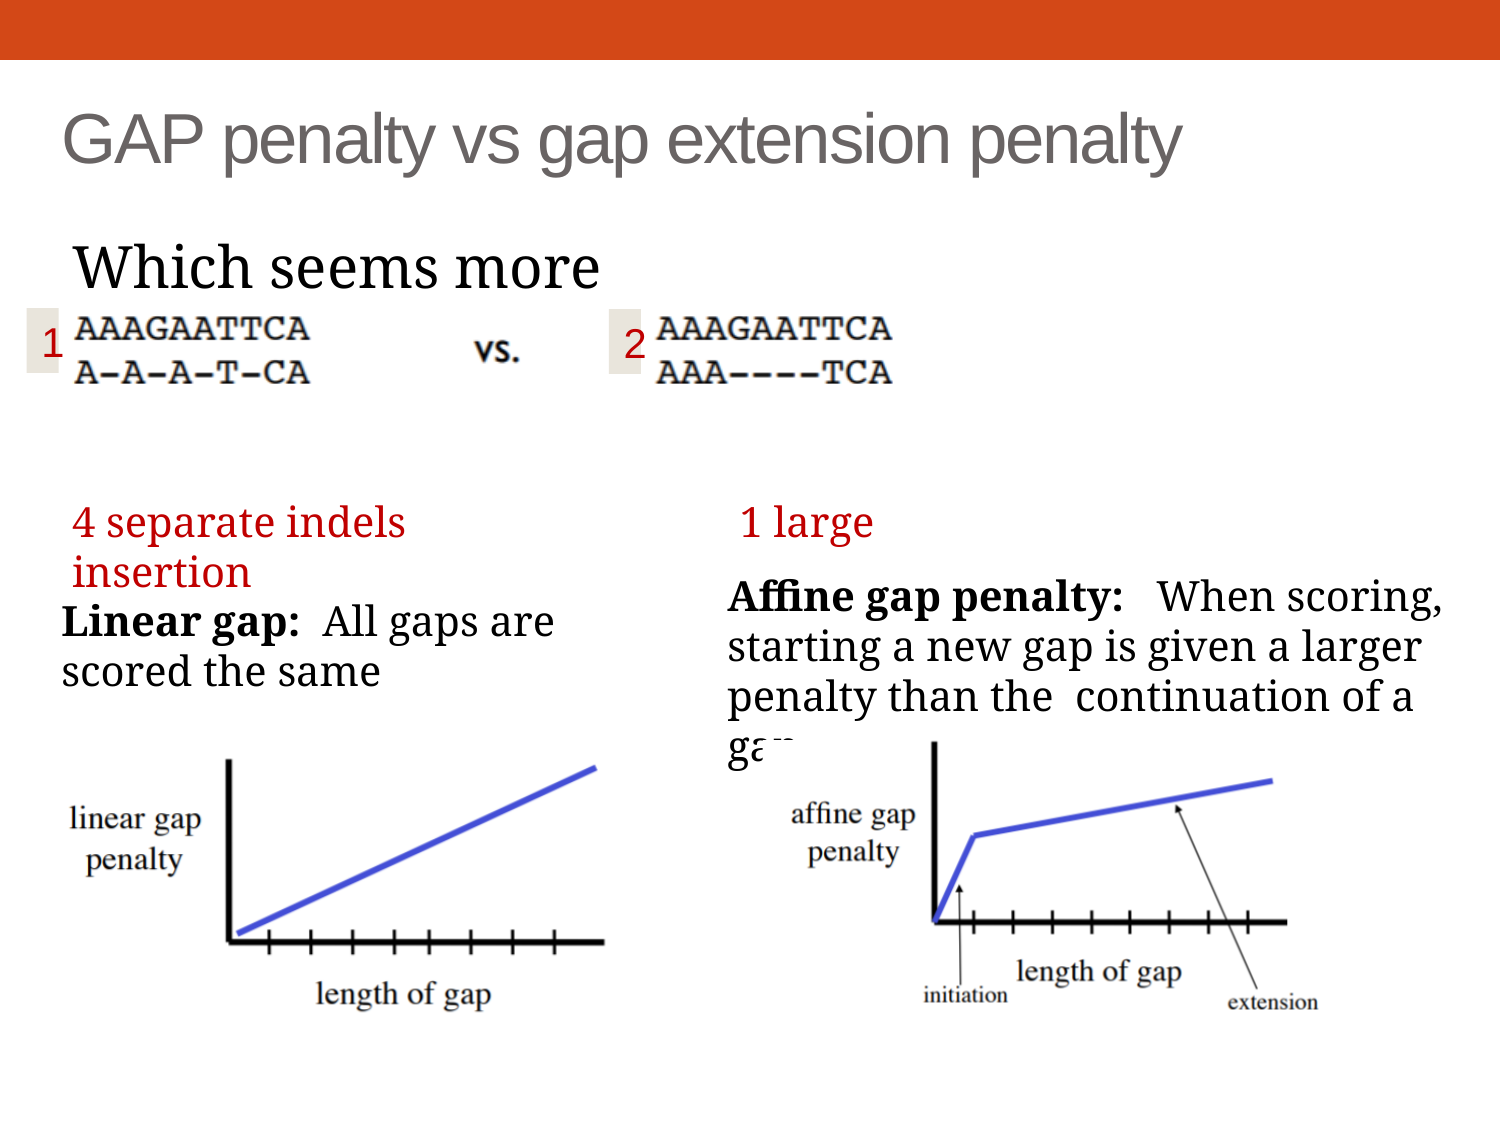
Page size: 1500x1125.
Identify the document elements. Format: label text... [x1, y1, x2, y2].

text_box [46, 587, 626, 1025]
title GAP penalty vs gap extension penalty [46, 64, 1397, 206]
list Which seems more evolutionarily likely? 4 separate indels 1 large insertion [56, 223, 1008, 542]
picture [56, 301, 930, 409]
text_box 1 [26, 308, 53, 373]
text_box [712, 562, 1463, 1025]
